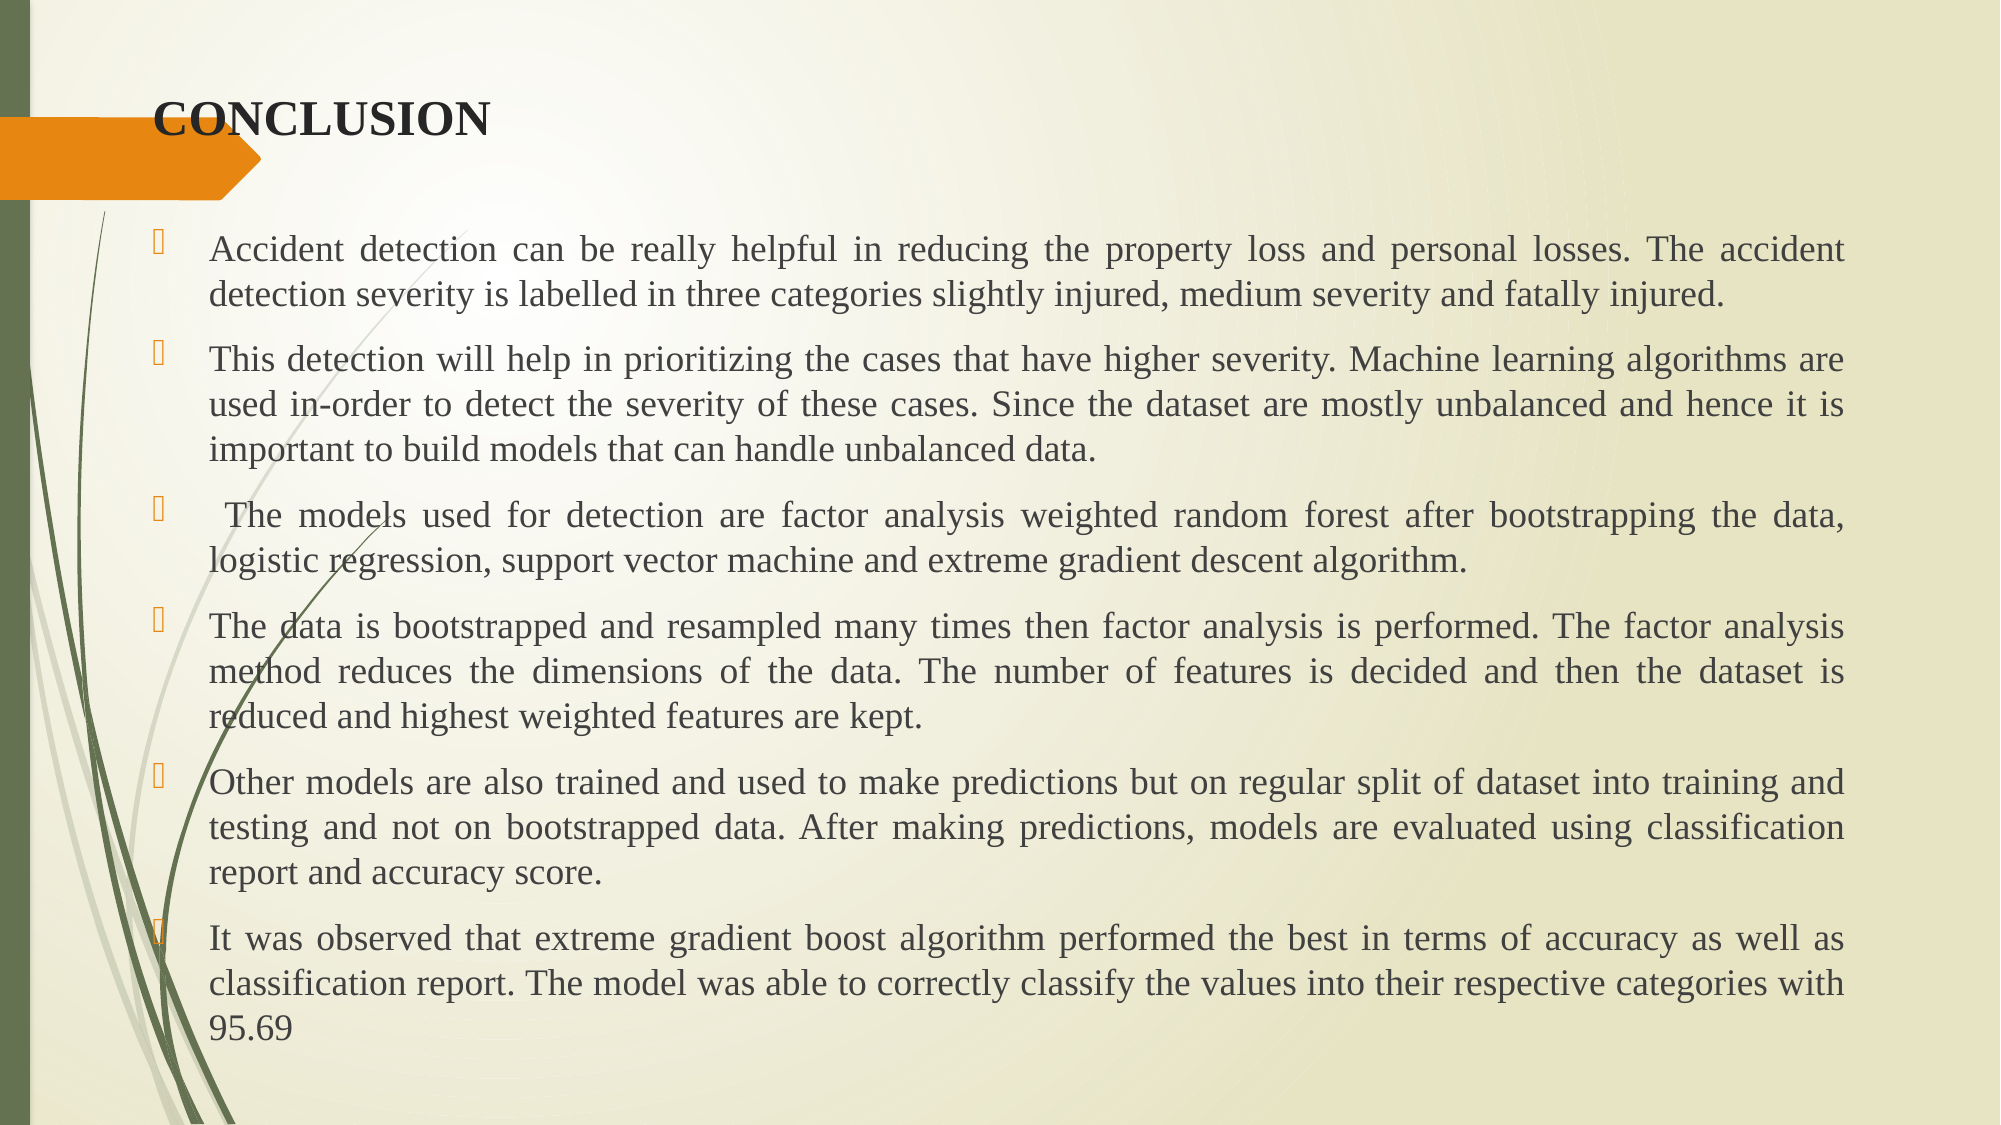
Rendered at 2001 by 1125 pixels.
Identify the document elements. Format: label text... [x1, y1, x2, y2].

title CONCLUSION [137, 77, 1863, 216]
list Accident detection can be really helpful in reducing the property loss and personal losses. The accident detection severity is labelled in three categories slightly injured, medium severity and fatally injured. This detection will help in prioritizing the cases that have higher severity. Machine learning algorithms are used in-order to detect the severity of these cases. Since the dataset are mostly unbalanced and hence it is important to build models that can handle unbalanced data. The models used for detection are factor analysis weighted random forest after bootstrapping the data, logistic regression, support vector machine and extreme gradient descent algorithm. The data is bootstrapped and resampled many times then factor analysis is performed. The factor analysis method reduces the dimensions of the data. The number of features is decided and then the dataset is reduced and highest weighted features are kept. Other models are also trained and used to make predictions but on regular split of dataset into training and testing and not on bootstrapped data. After making predictions, models are evaluated using classification report and accuracy score. It was observed that extreme gradient boost algorithm performed the best in terms of accuracy as well as classification report. The model was able to correctly classify the values into their respective categories with 95.69 [137, 216, 1863, 1014]
